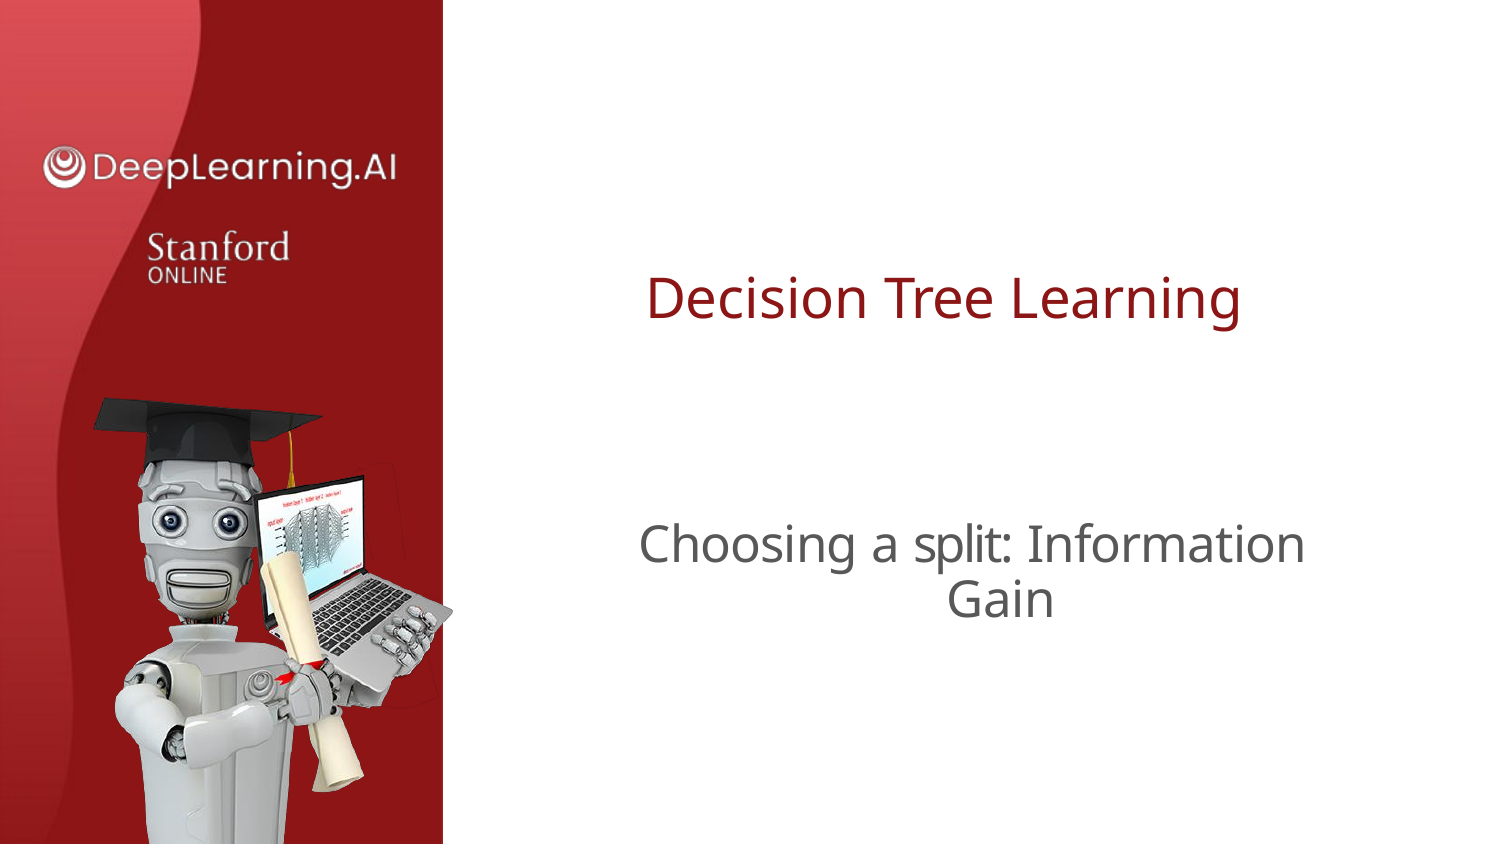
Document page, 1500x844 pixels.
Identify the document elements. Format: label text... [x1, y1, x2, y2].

text_box Choosing a split: Information Gain [589, 514, 1357, 629]
title Decision Tree Learning [642, 259, 1284, 403]
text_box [0, 0, 463, 844]
